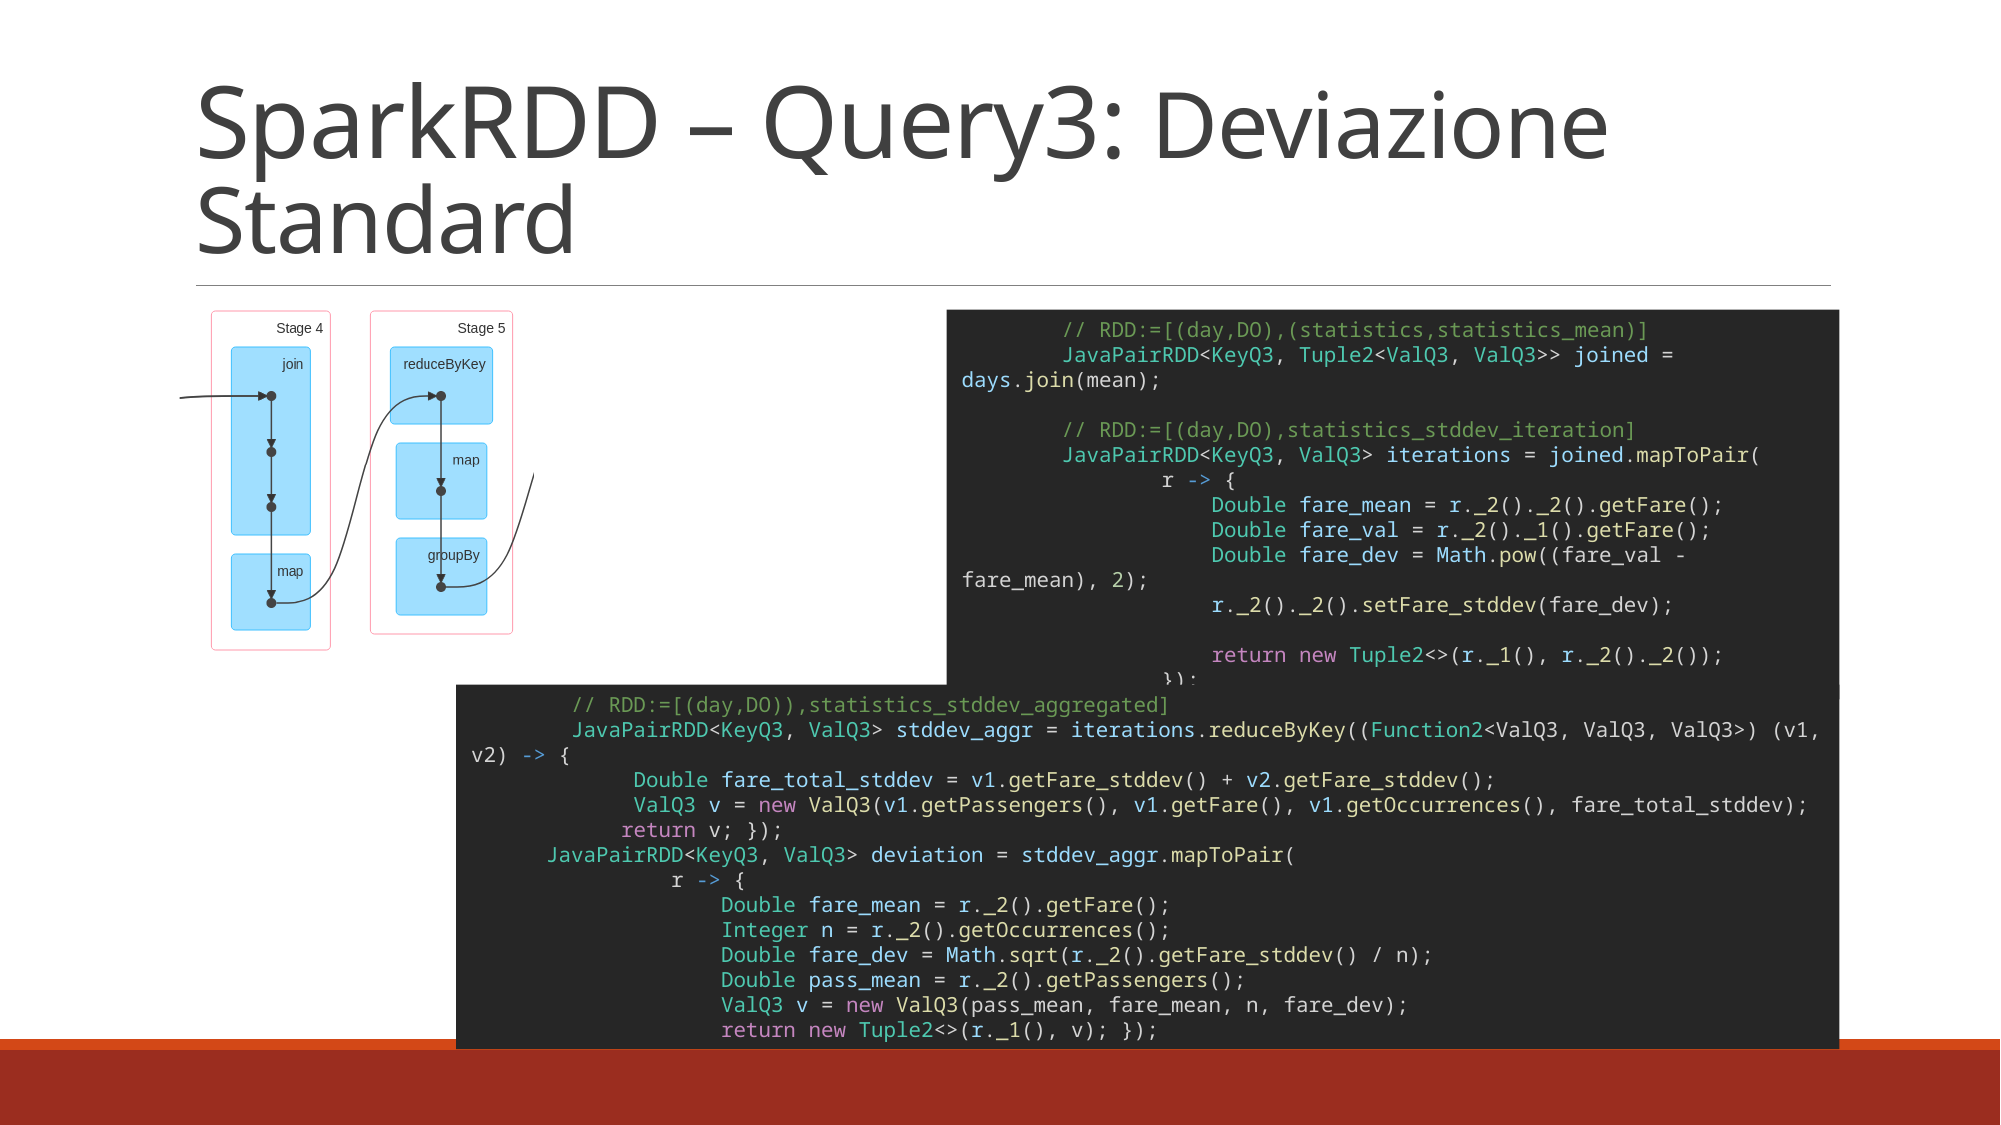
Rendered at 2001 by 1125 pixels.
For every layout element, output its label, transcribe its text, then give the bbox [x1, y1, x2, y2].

text_box // RDD:=[(day,DO)),statistics_stddev_aggregated] JavaPairRDD<KeyQ3, ValQ3> stddev_aggr = iterations.reduceByKey((Function2<ValQ3, ValQ3, ValQ3>) (v1, v2) -> { Double fare_total_stddev = v1.getFare_stddev() + v2.getFare_stddev(); ValQ3 v = new ValQ3(v1.getPassengers(), v1.getFare(), v1.getOccurrences(), fare_total_stddev); return v; }); JavaPairRDD<KeyQ3, ValQ3> deviation = stddev_aggr.mapToPair( r -> { Double fare_mean = r._2().getFare(); Integer n = r._2().getOccurrences(); Double fare_dev = Math.sqrt(r._2().getFare_stddev() / n); Double pass_mean = r._2().getPassengers(); ValQ3 v = new ValQ3(pass_mean, fare_mean, n, fare_dev); return new Tuple2<>(r._1(), v); }); [456, 684, 1840, 1050]
text_box // RDD:=[(day,DO),(statistics,statistics_mean)] JavaPairRDD<KeyQ3, Tuple2<ValQ3, ValQ3>> joined = days.join(mean); // RDD:=[(day,DO),statistics_stddev_iteration] JavaPairRDD<KeyQ3, ValQ3> iterations = joined.mapToPair( r -> { Double fare_mean = r._2()._2().getFare(); Double fare_val = r._2()._1().getFare(); Double fare_dev = Math.pow((fare_val - fare_mean), 2); r._2()._2().setFare_stddev(fare_dev); return new Tuple2<>(r._1(), r._2()._2()); }); [946, 309, 1840, 684]
title SparkRDD – Query3: Deviazione Standard [180, 47, 1840, 281]
picture [178, 308, 535, 668]
